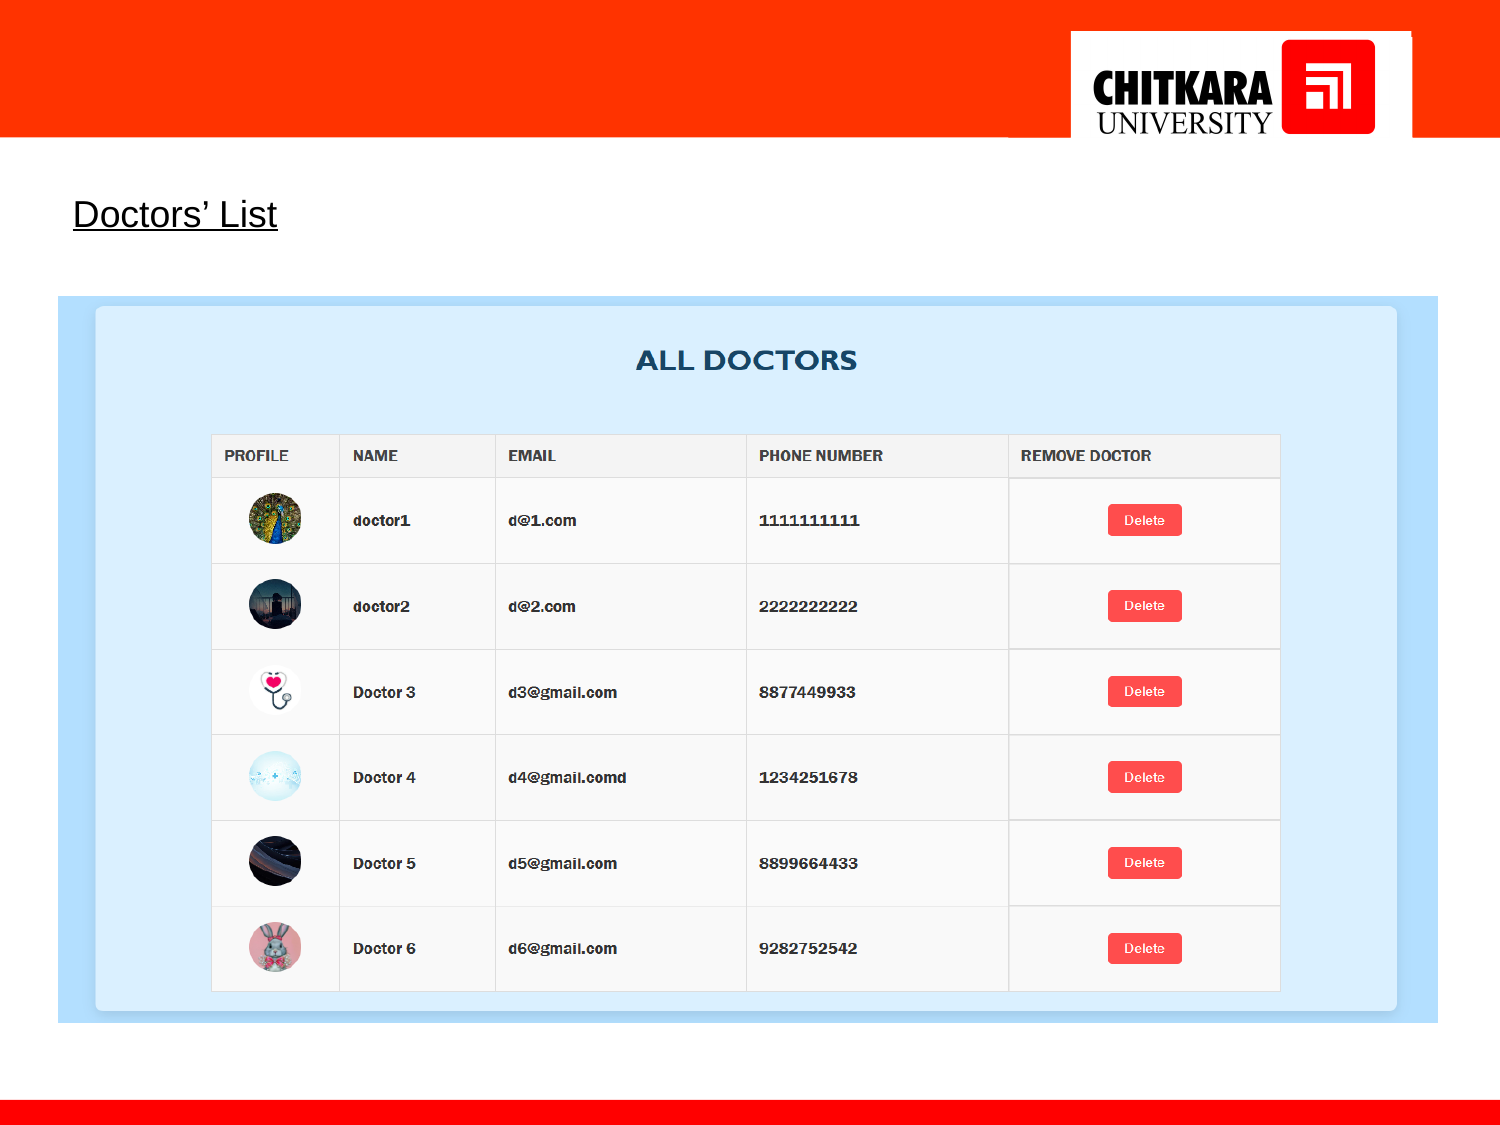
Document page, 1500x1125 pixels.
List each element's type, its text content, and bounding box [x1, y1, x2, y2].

picture [1074, 37, 1390, 138]
text_box Doctors’ List [57, 182, 489, 242]
picture [57, 296, 1438, 1023]
